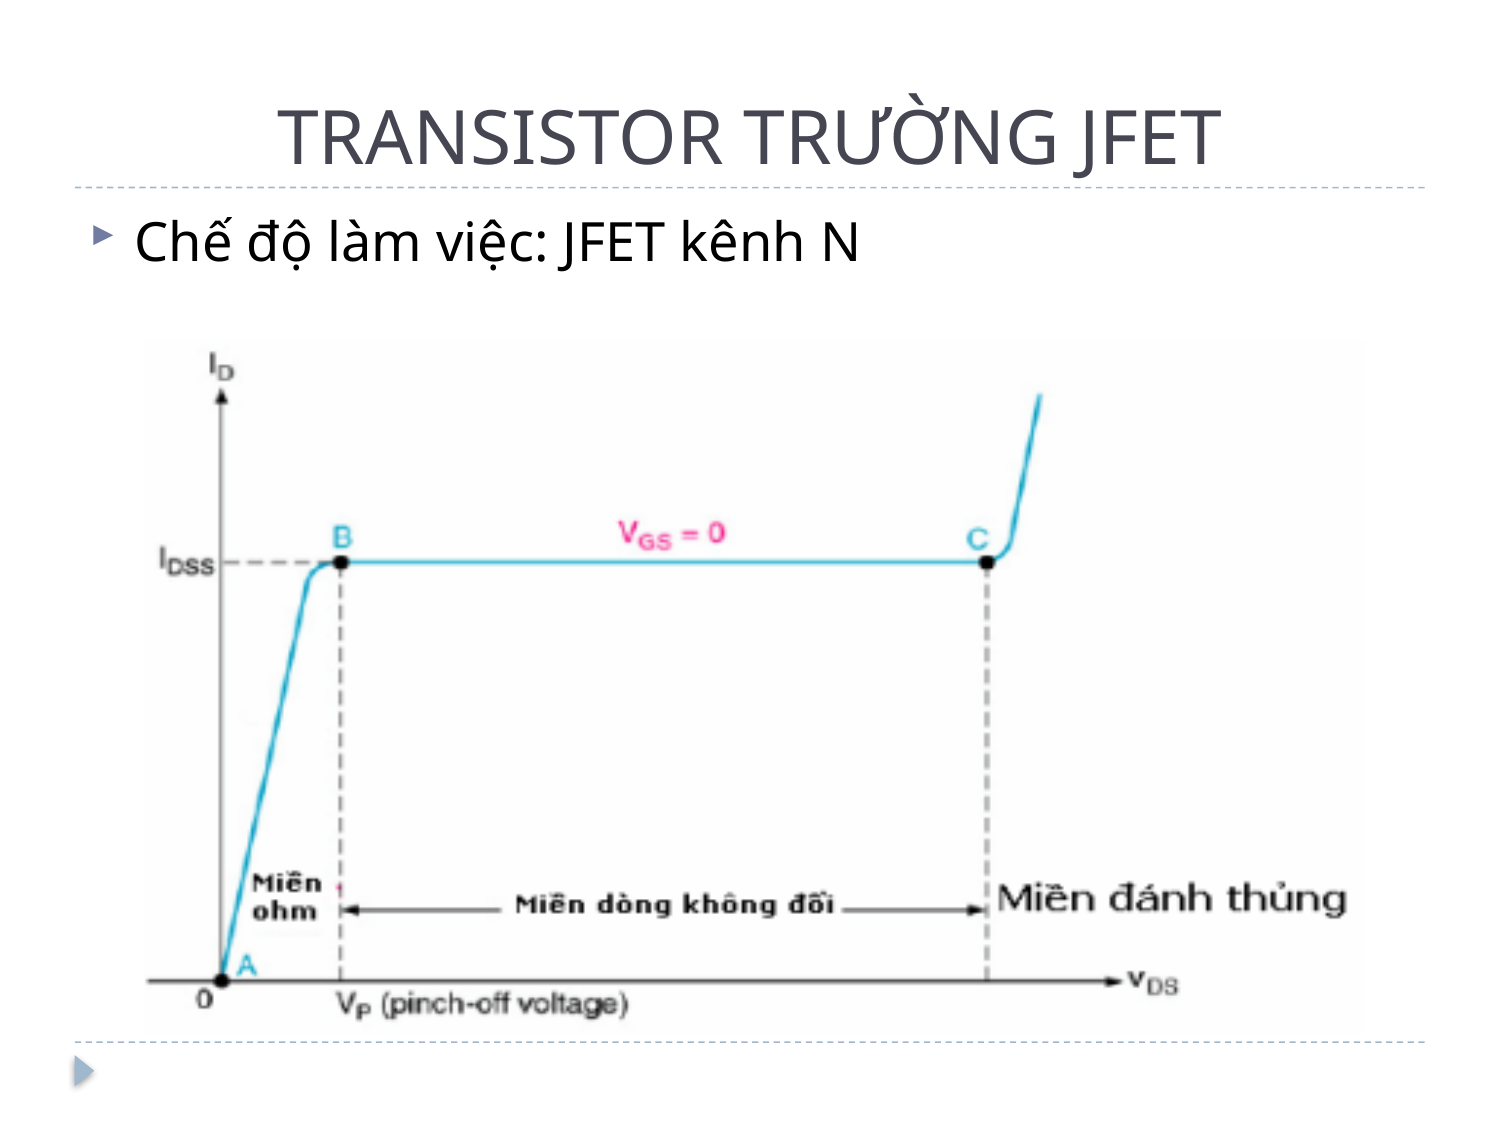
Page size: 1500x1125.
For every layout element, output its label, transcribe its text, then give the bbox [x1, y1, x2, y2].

list Chế độ làm việc: JFET kênh N [75, 200, 1425, 1010]
title TRANSISTOR TRƯỜNG JFET [75, 24, 1425, 188]
picture [135, 326, 1400, 1041]
